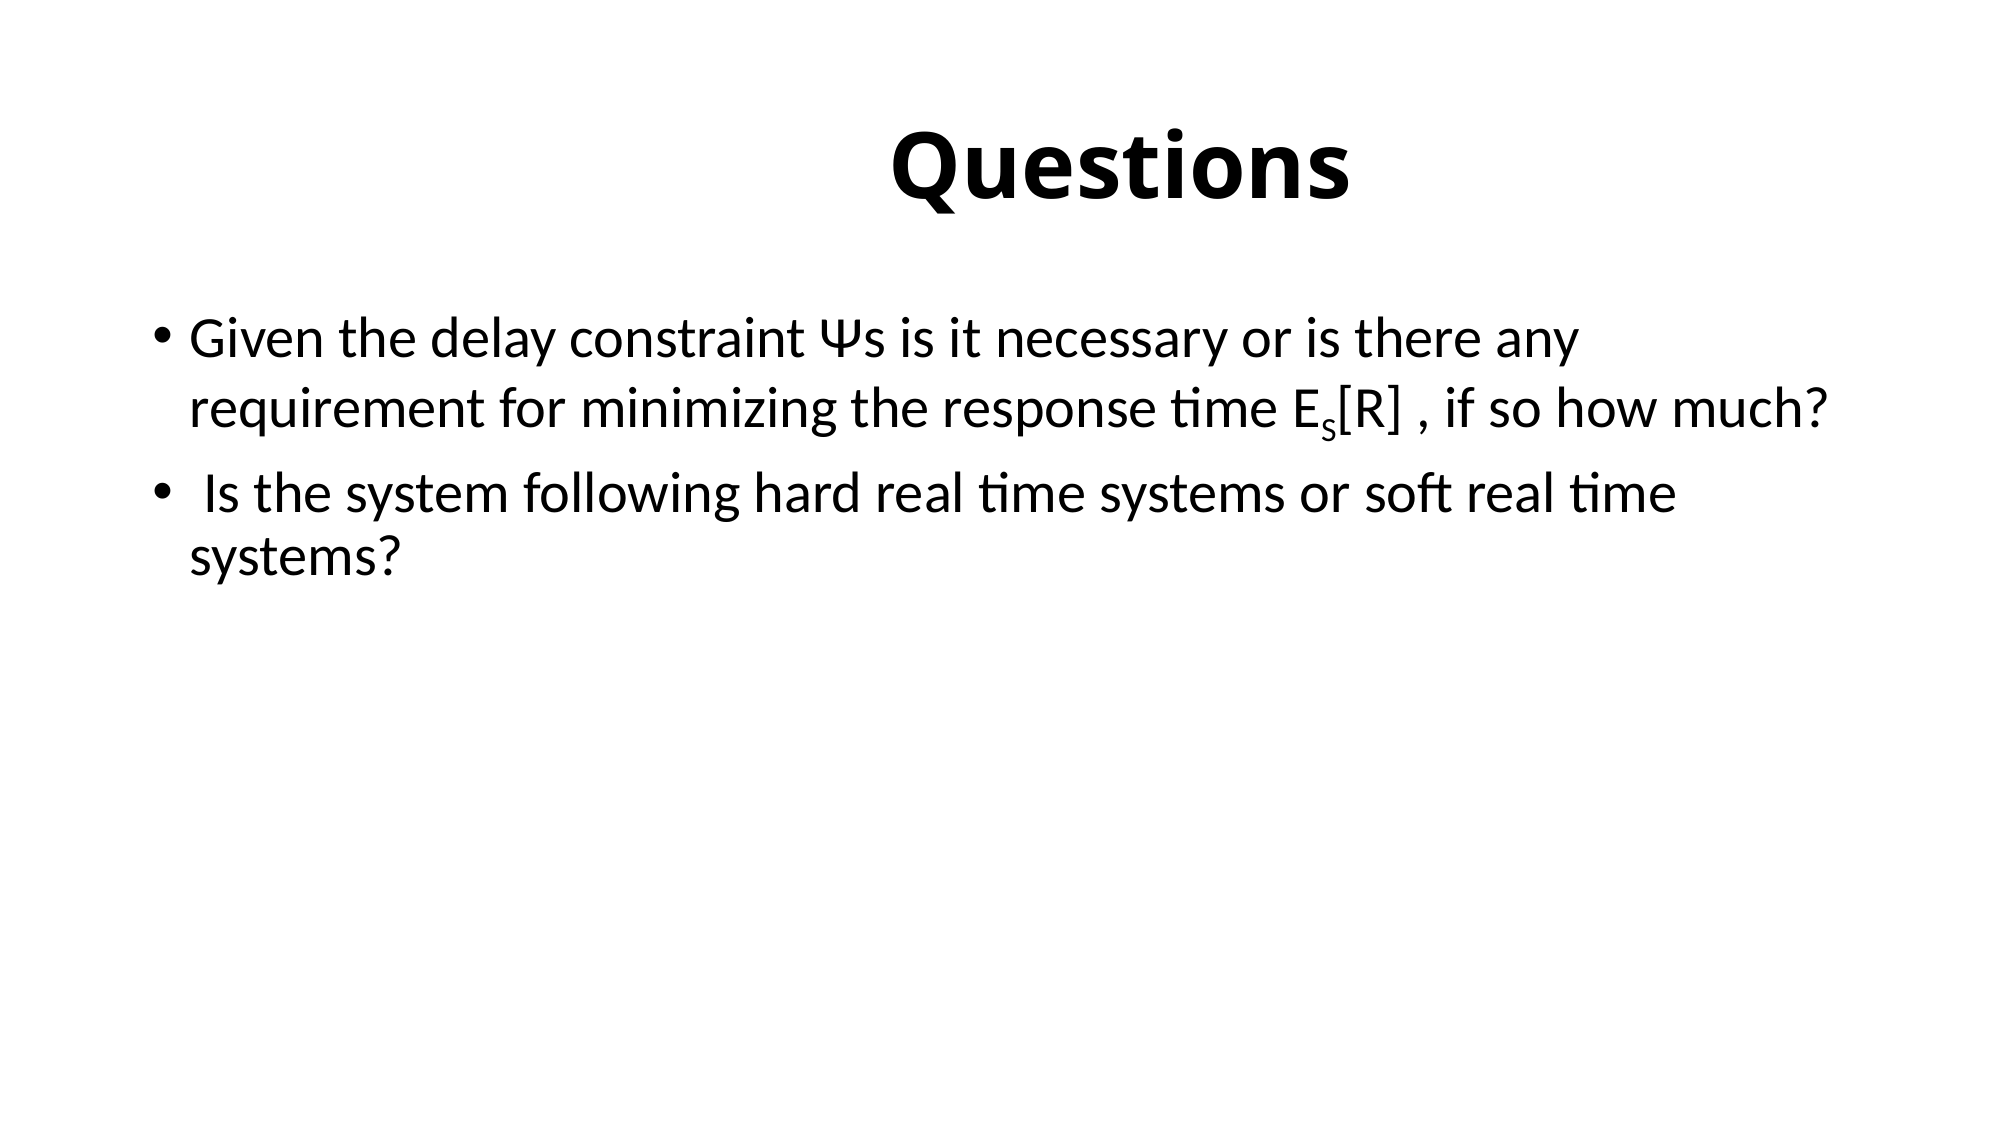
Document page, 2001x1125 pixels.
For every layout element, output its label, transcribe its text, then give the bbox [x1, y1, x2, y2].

list Given the delay constraint Ψs is it necessary or is there any requirement for minimizing the response time ES[R] , if so how much? Is the system following hard real time systems or soft real time systems? [137, 299, 1863, 1014]
title Questions [137, 59, 1863, 278]
